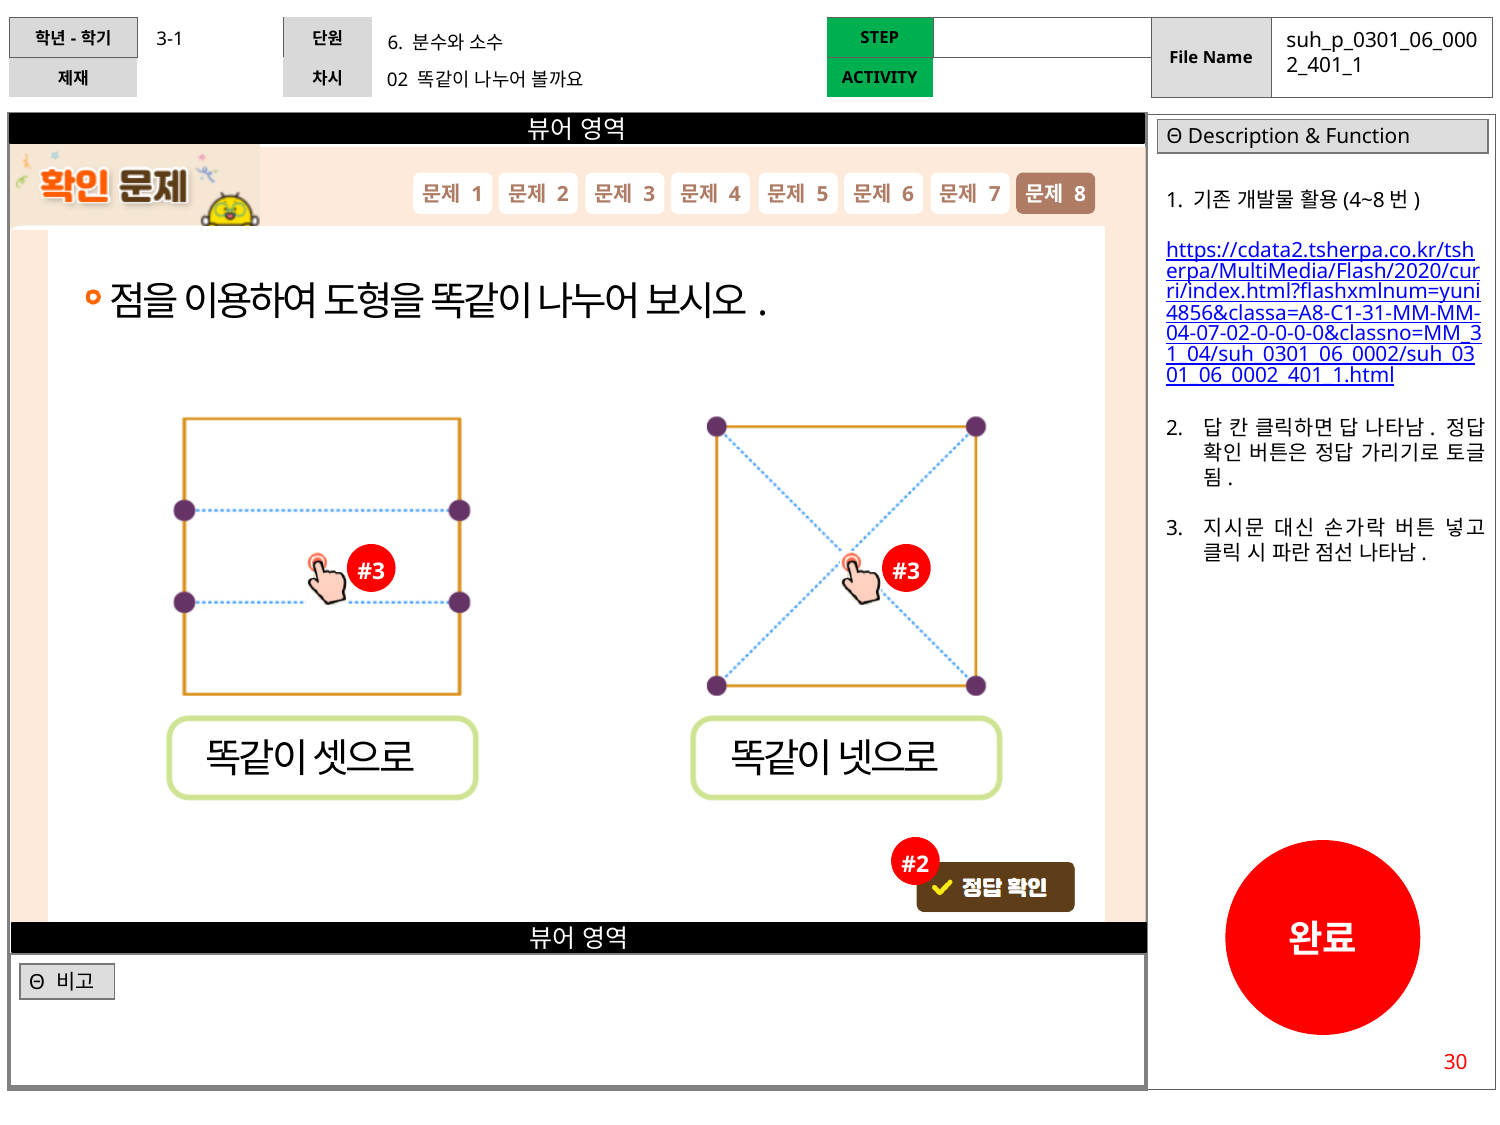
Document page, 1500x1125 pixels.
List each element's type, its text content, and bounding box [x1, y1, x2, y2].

text_box suh_p_0301_06_0002_401_1 [1271, 18, 1500, 84]
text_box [413, 172, 1096, 215]
text_box #2 [888, 834, 942, 887]
text_box 02 똑같이 나누어 볼까요 [372, 60, 821, 96]
text_box 완료 [1223, 837, 1423, 1038]
text_box 6. 분수와 소수 [372, 23, 828, 48]
picture [158, 405, 1013, 811]
picture [10, 144, 260, 230]
picture [915, 858, 1078, 913]
text_box 1. 기존 개발물 활용(4~8번) https://cdata2.tsherpa.co.kr/tsherpa/MultiMedia/Flash/2020/curri/index.html?flashxmlnum=yuni4856&classa=A8-C1-31-MM-MM-04-07-02-0-0-0-0&classno=MM_31_04/suh_0301_06_0002/suh_0301_06_0002_401_1.html 답 칸 클릭하면 답 나타남. 정답 확인 버튼은 정답 가리기로 토글 됨. 지시문 대신 손가락 버튼 넣고 클릭 시 파란 점선 나타남. [1151, 179, 1500, 497]
text_box 3-1 [141, 18, 284, 55]
table_header Θ Description & Function [1158, 120, 1487, 152]
picture [82, 285, 103, 307]
text_box 점을 이용하여 도형을 똑같이 나누어 보시오. [94, 268, 1111, 331]
